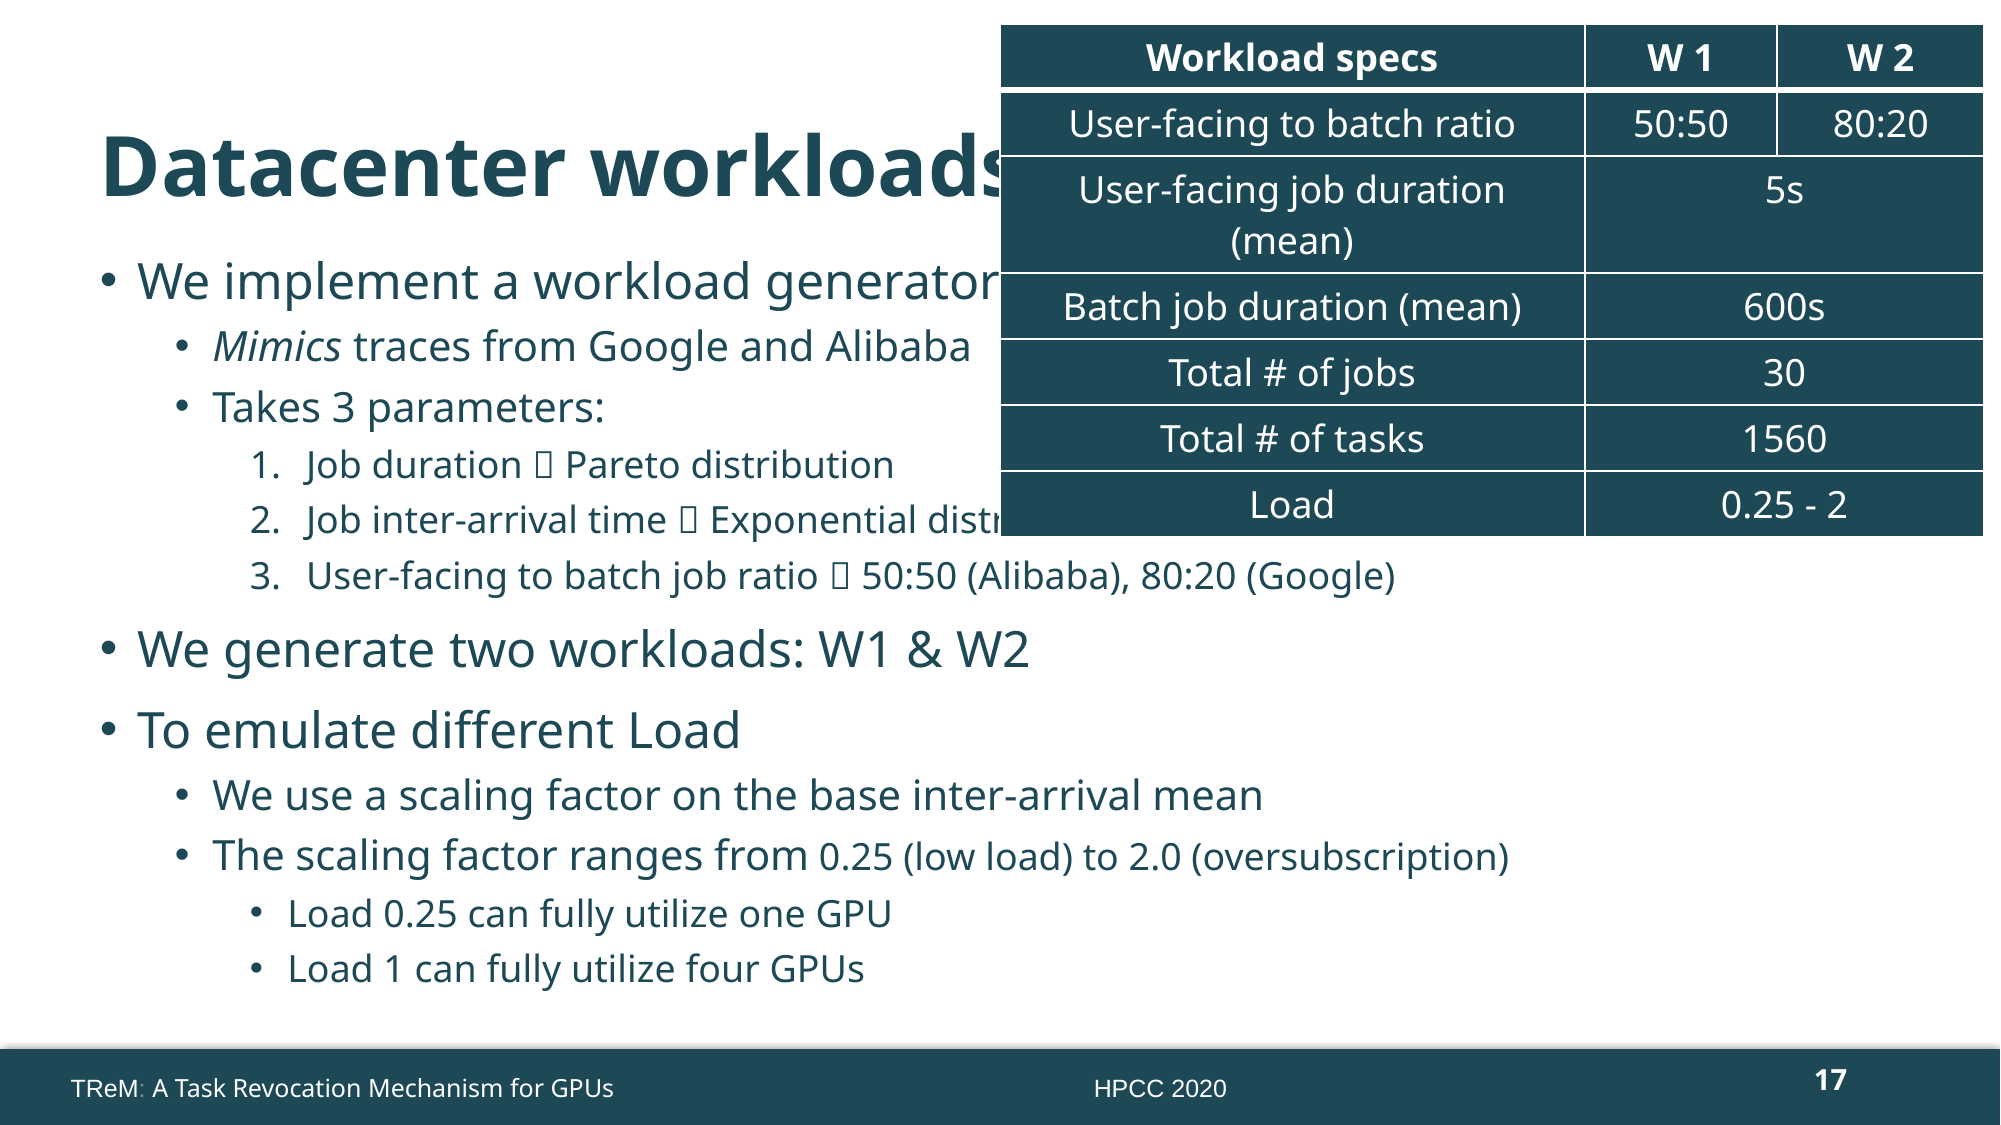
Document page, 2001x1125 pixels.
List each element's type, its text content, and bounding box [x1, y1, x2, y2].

text_box [0, 1049, 2000, 1125]
table_cell Load [1001, 472, 1584, 536]
table_cell 0.25 - 2 [1586, 472, 1983, 536]
table_cell Total # of jobs [1001, 340, 1584, 404]
table_cell 50:50 [1586, 93, 1776, 155]
table_cell User-facing to batch ratio [1001, 93, 1584, 155]
list We implement a workload generator Mimics traces from Google and Alibaba Takes 3 parameters: Job duration  Pareto distribution Job inter-arrival time  Exponential distribution User-facing to batch job ratio  50:50 (Alibaba), 80:20 (Google) We generate two workloads: W1 & W2 To emulate different Load We use a scaling factor on the base inter-arrival mean The scaling factor ranges from 0.25 (low load) to 2.0 (oversubscription) Load 0.25 can fully utilize one GPU Load 1 can fully utilize four GPUs [84, 242, 1718, 1041]
table_cell 5s [1586, 157, 1983, 272]
table_header W 2 [1778, 25, 1983, 87]
title Datacenter workloads [84, 59, 999, 242]
text_box TReM: A Task Revocation Mechanism for GPUs [5, 1057, 681, 1118]
table_cell User-facing job duration (mean) [1001, 157, 1584, 272]
table_cell 600s [1586, 274, 1983, 338]
table_cell Batch job duration (mean) [1001, 274, 1584, 338]
table_cell Total # of tasks [1001, 406, 1584, 470]
table_cell 30 [1586, 340, 1983, 404]
table_header W 1 [1586, 25, 1776, 87]
table_cell 1560 [1586, 406, 1983, 470]
table_cell 80:20 [1778, 93, 1983, 155]
slide_number 17 [1412, 1048, 1863, 1109]
table_header Workload specs [1001, 25, 1584, 87]
text_box HPCC 2020 [823, 1057, 1499, 1117]
